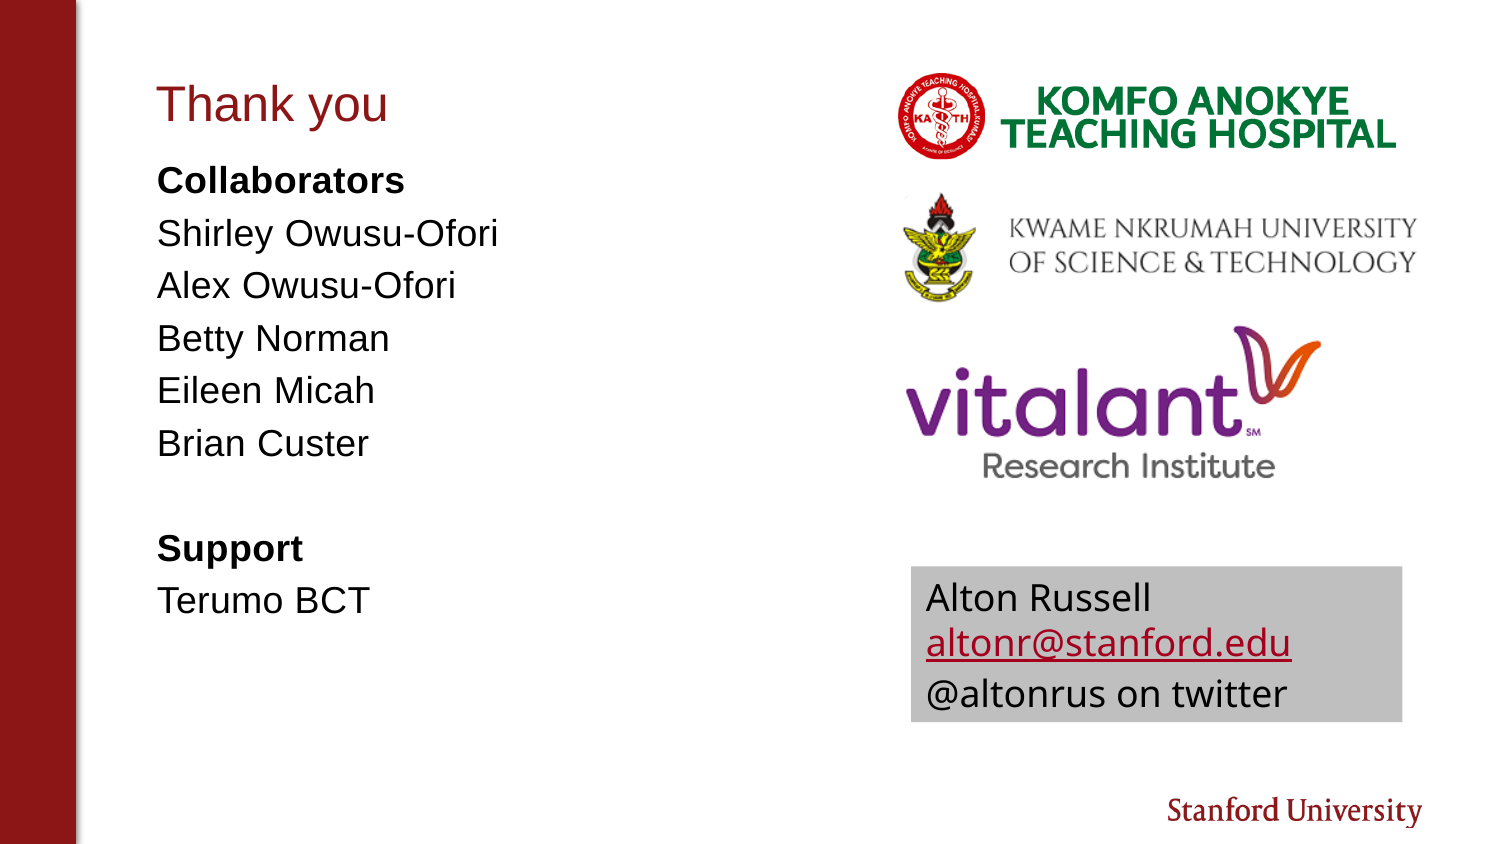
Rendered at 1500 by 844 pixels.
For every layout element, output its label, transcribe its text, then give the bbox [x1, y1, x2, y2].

picture [875, 309, 1359, 487]
text_box Alton Russell altonr@stanford.edu @altonrus on twitter [911, 566, 1403, 723]
picture [875, 43, 1431, 308]
title Thank you [155, 58, 880, 140]
list Collaborators Shirley Owusu-Ofori Alex Owusu-Ofori Betty Norman Eileen Micah Brian Custer Support Terumo BCT [156, 149, 566, 766]
